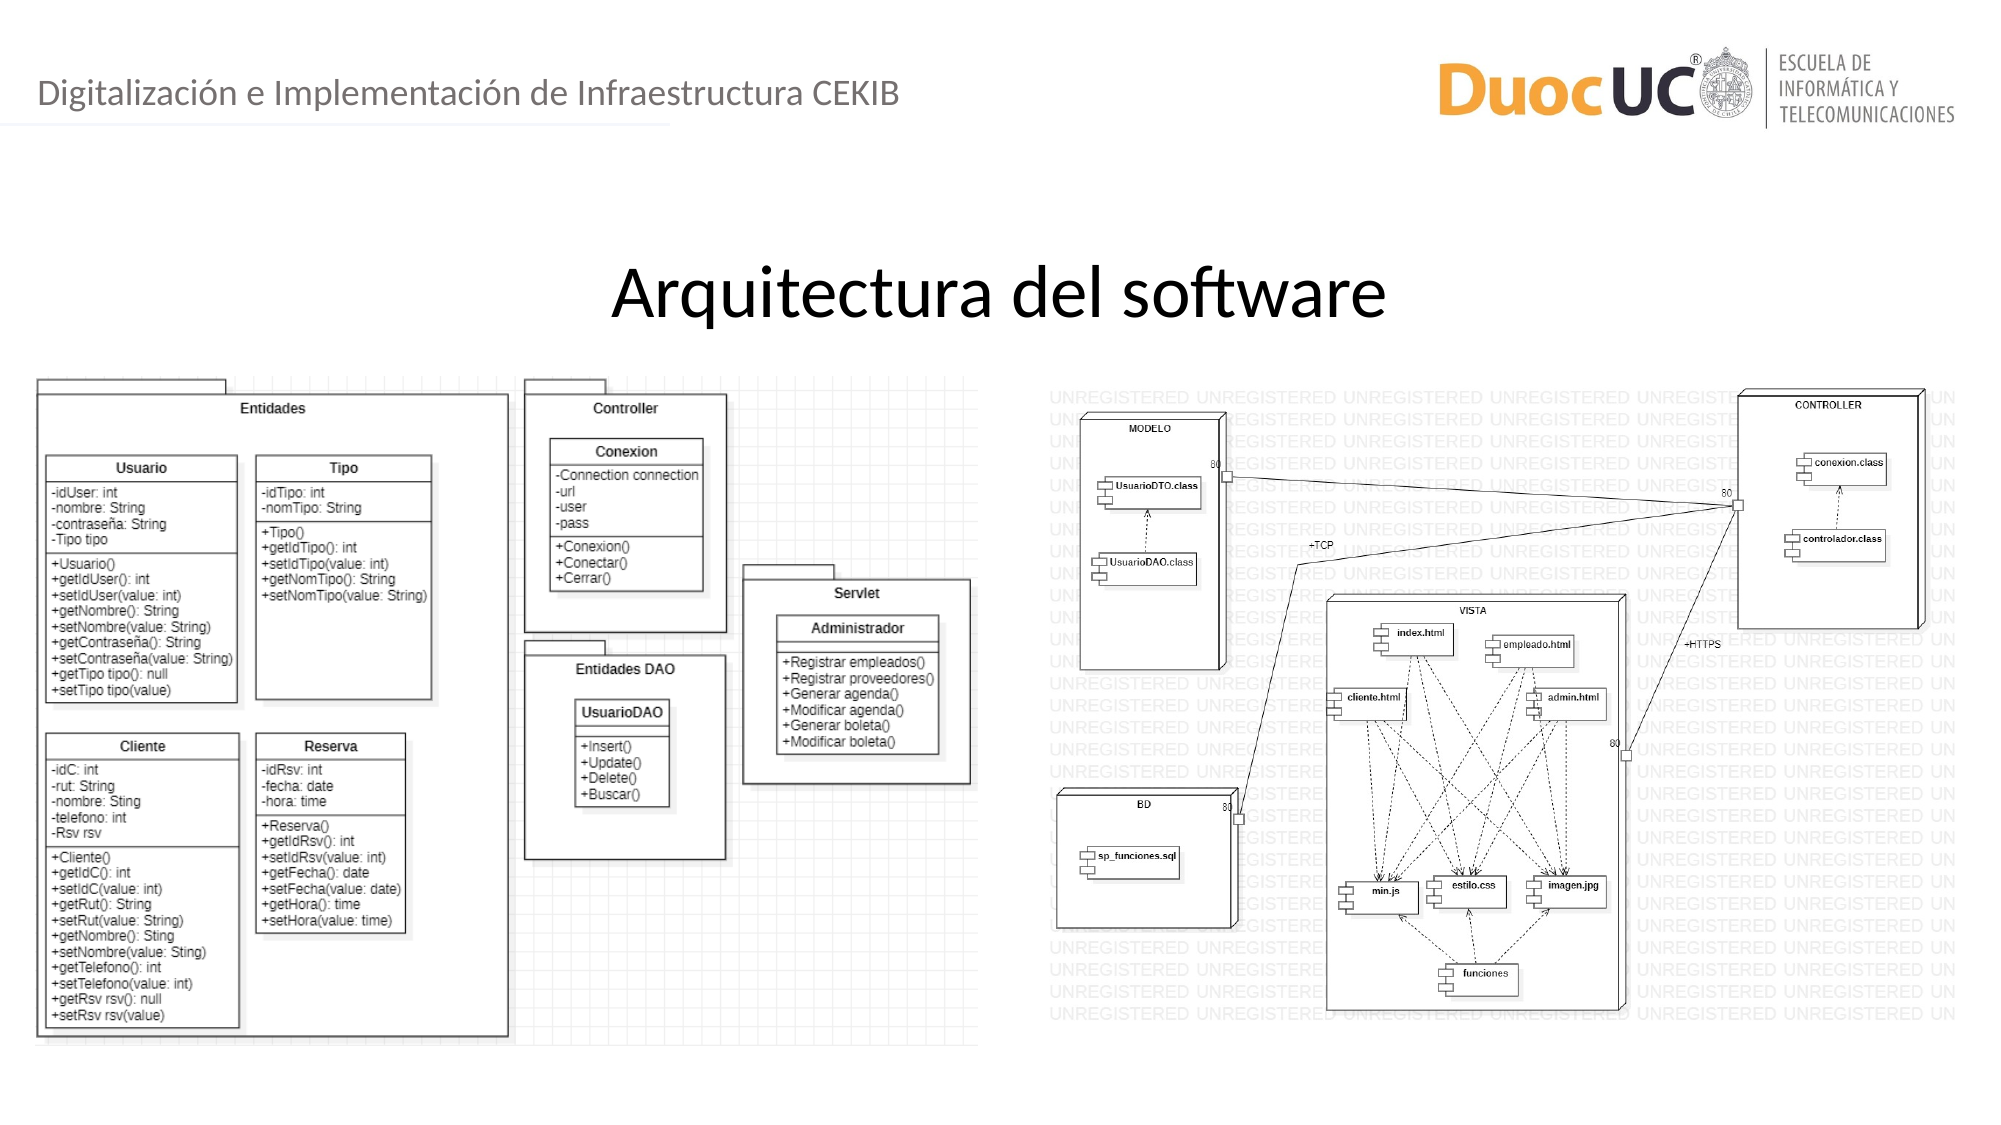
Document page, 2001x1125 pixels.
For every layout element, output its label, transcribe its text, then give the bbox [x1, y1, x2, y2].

picture [1048, 381, 1955, 1041]
picture [35, 376, 979, 1046]
picture [1438, 33, 1955, 164]
text_box Digitalización e Implementación de Infraestructura CEKIB [22, 60, 928, 121]
text_box Arquitectura del software [0, 234, 2000, 375]
